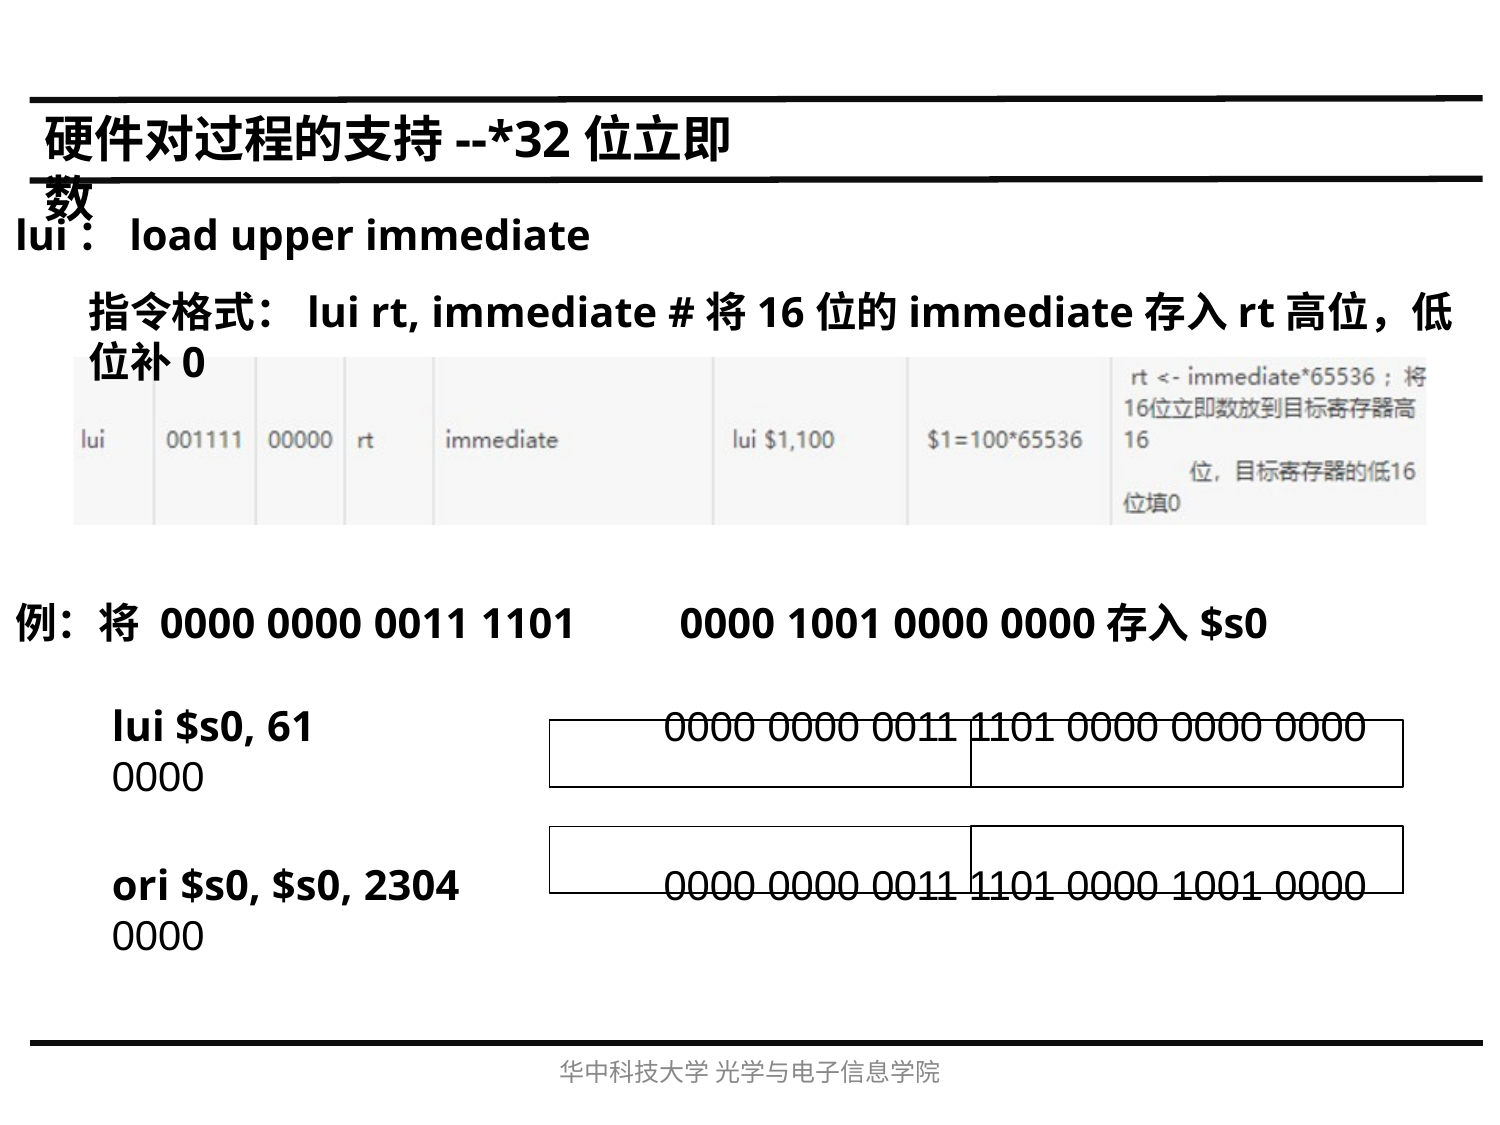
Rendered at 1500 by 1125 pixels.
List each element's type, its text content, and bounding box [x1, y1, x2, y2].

title 硬件对过程的支持--*32位立即数 [42, 105, 776, 180]
footer 华中科技大学光学与电子信息学院 [557, 1058, 943, 1125]
text_box 例：将 0000 0000 0011 1101 0000 1001 0000 0000存入$s0 lui $s0, 61 0000 0000 0011 1101 0000 0000 0000 0000 ori $s0, $s0, 2304 0000 0000 0011 1101 0000 1001 0000 0000 [12, 594, 1403, 959]
text_box [73, 386, 1427, 525]
text_box lui：load upper immediate 指令格式：lui rt, immediate #将16位的immediate存入rt高位，低位补0 [12, 180, 1482, 386]
